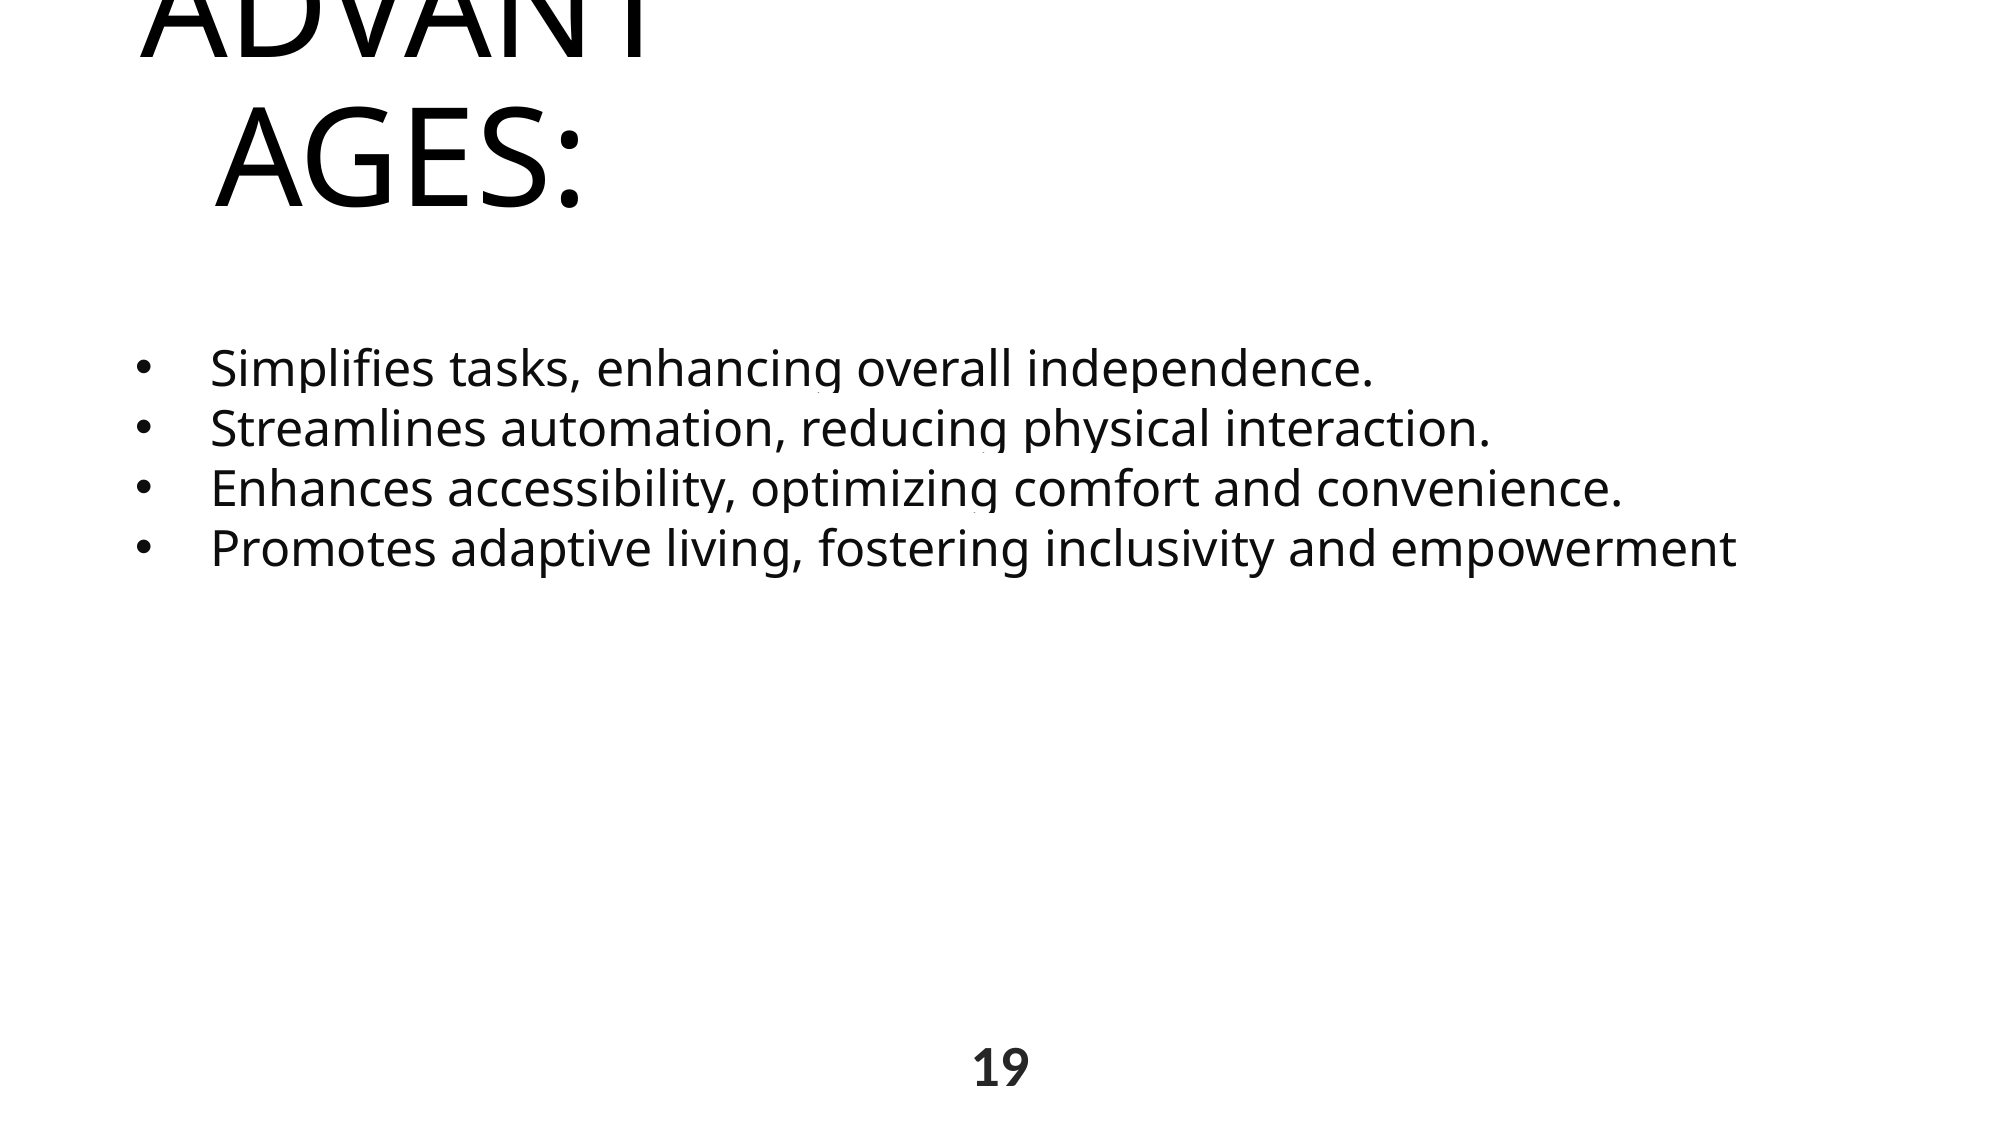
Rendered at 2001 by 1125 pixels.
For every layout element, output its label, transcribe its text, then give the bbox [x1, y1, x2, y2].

text_box Simplifies tasks, enhancing overall independence. Streamlines automation, reducing physical interaction. Enhances accessibility, optimizing comfort and convenience. Promotes adaptive living, fostering inclusivity and empowerment [120, 328, 1858, 584]
slide_number 19 [952, 1033, 1048, 1094]
text_box ADVANTAGES: [94, 74, 709, 251]
